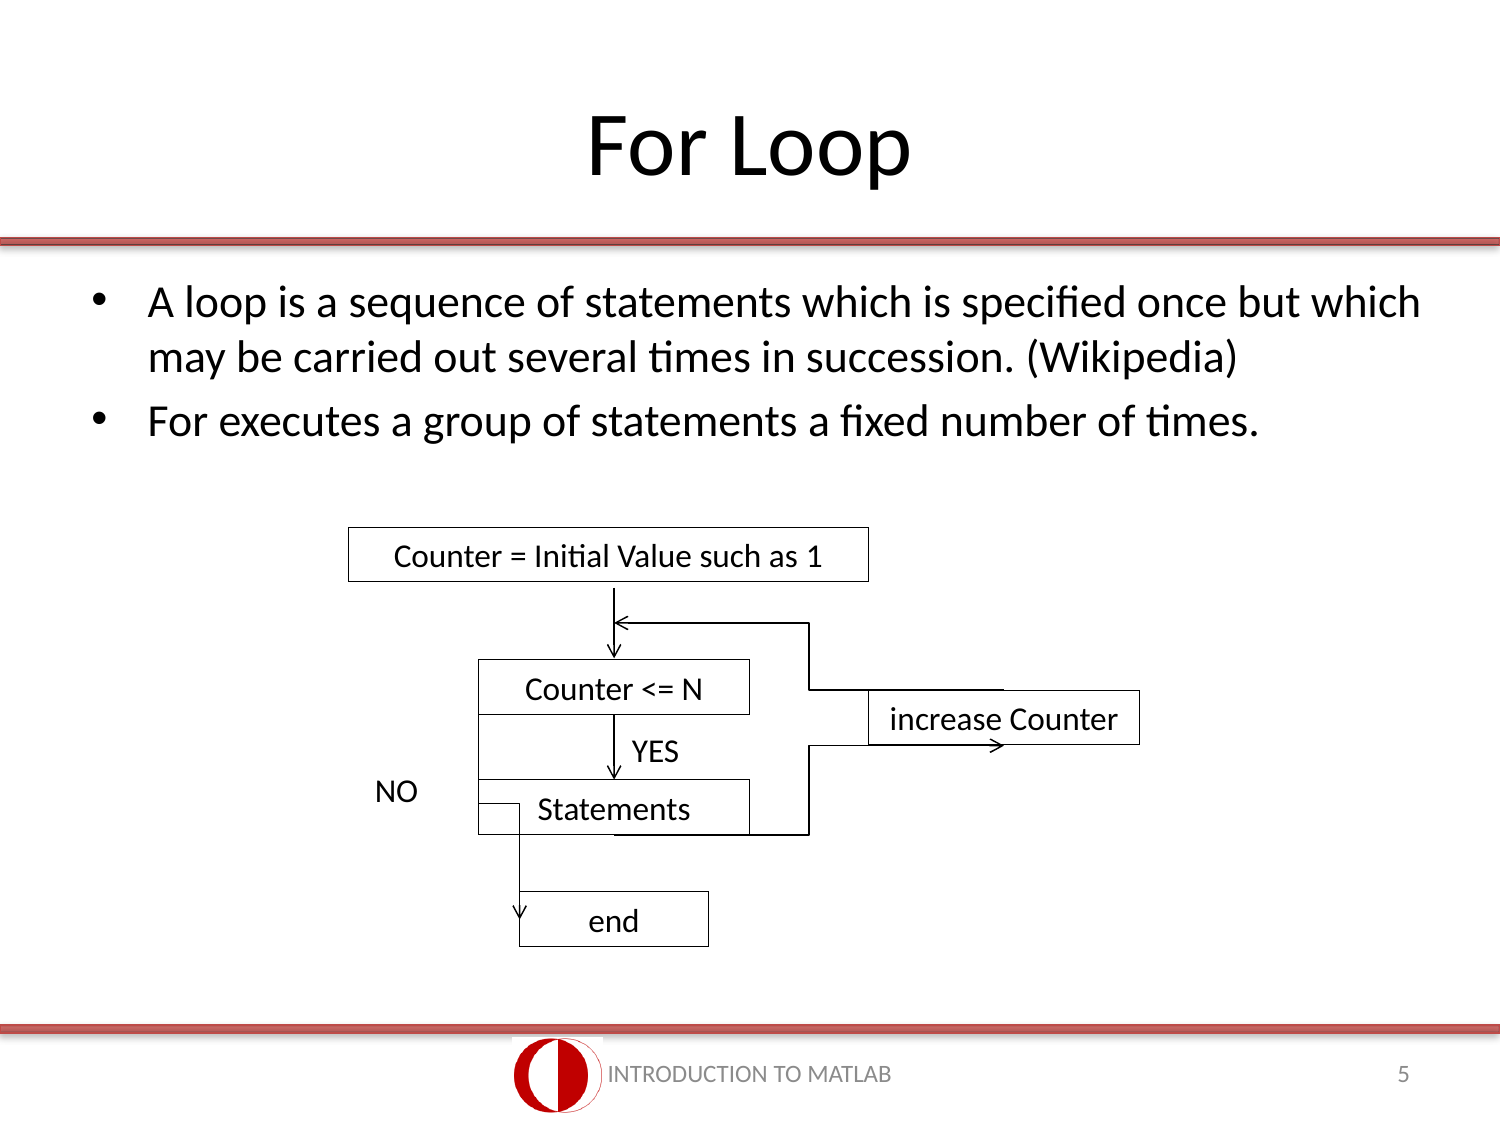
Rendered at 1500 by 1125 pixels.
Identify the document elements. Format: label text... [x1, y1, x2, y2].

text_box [348, 526, 1140, 948]
footer INTRODUCTION TO MATLAB [512, 1042, 988, 1103]
picture [512, 1103, 603, 1113]
text_box A loop is a sequence of statements which is specified once but which may be carried out several times in succession. (Wikipedia) For executes a group of statements a fixed number of times. [76, 264, 1459, 457]
slide_number 5 [1074, 1042, 1425, 1103]
title For Loop [75, 45, 1425, 233]
picture [512, 1037, 603, 1042]
